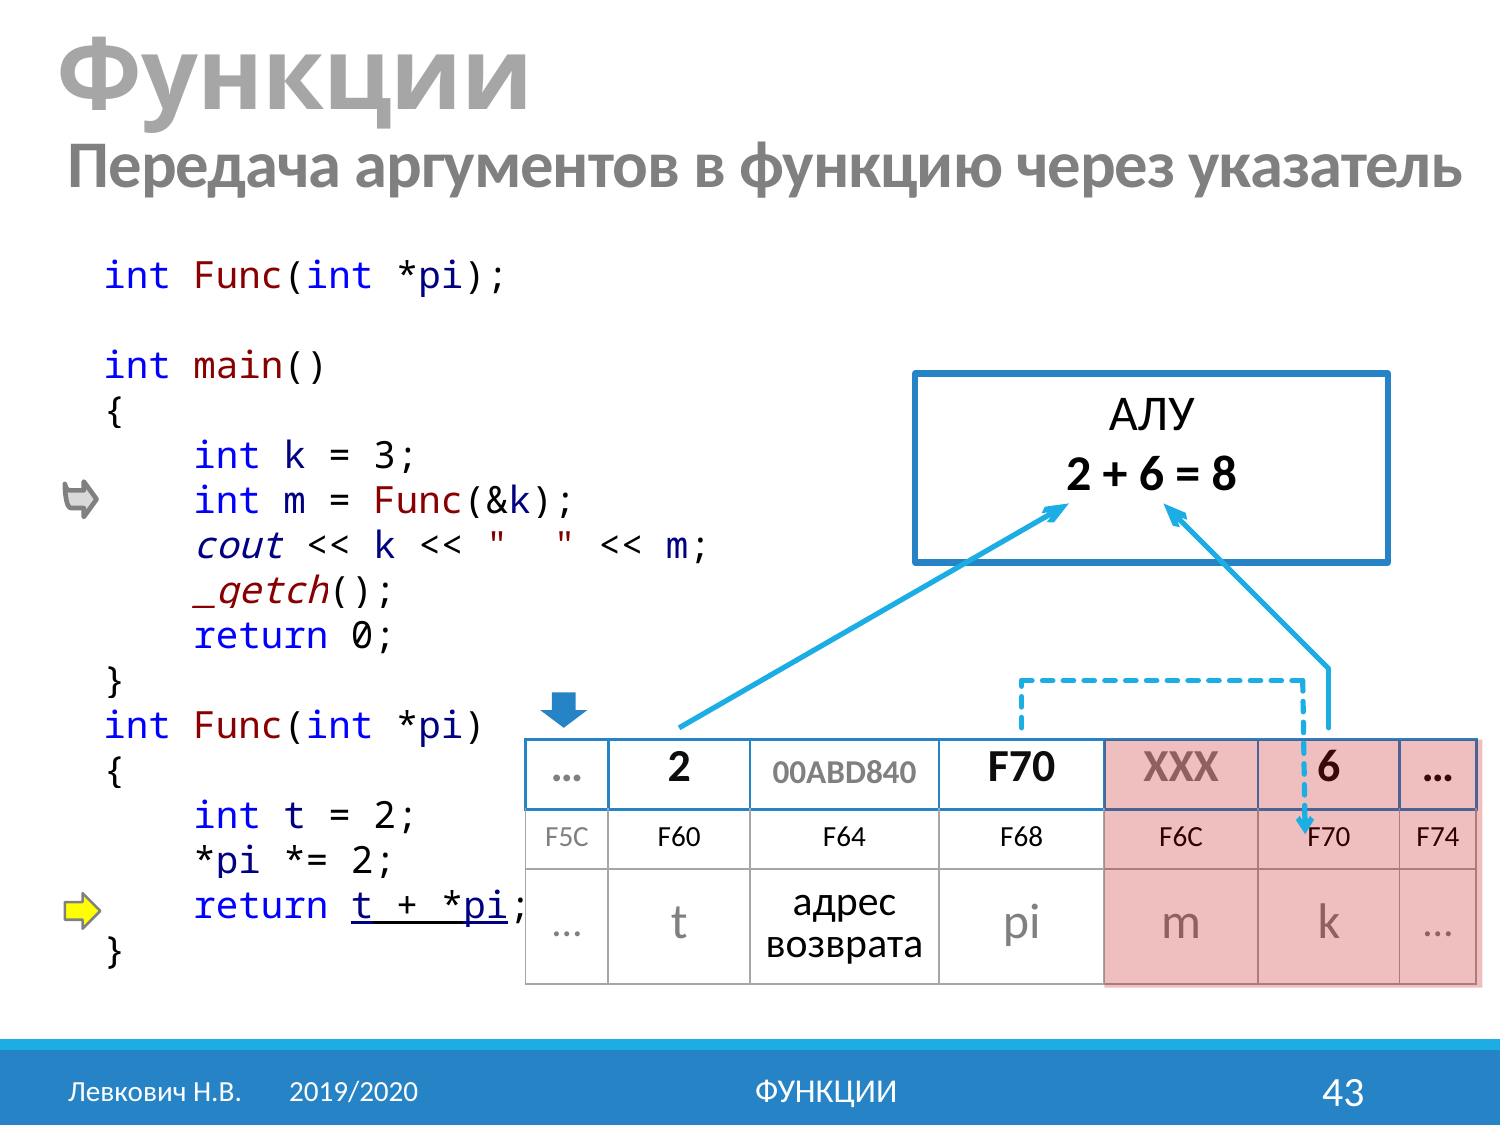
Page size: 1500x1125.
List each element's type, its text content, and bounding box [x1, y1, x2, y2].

table_header 00ABD840 [751, 741, 938, 808]
text_box [63, 892, 102, 930]
text_box int Func(int *pi); int main() { int k = 3; int m = Func(&k); cout << k << " " << m; _getch(); return 0; } int Func(int *pi) { int t = 2; *pi *= 2; return t + *pi; } [88, 243, 762, 979]
text_box [63, 480, 98, 519]
table_header 2 [610, 741, 749, 808]
text_box АЛУ 2 + 6 = 8 [914, 372, 1389, 564]
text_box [1162, 502, 1330, 670]
footer Функции [453, 1059, 1199, 1120]
table_header … [527, 741, 607, 808]
table_cell адрес возврата [751, 870, 938, 983]
table_cell … [526, 870, 607, 983]
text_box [1021, 680, 1306, 835]
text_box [678, 502, 1070, 729]
table_cell F64 [751, 811, 938, 868]
table_cell t [609, 870, 749, 983]
slide_number Левкович Н.В. 2019/2020 [47, 1059, 440, 1120]
table_cell F68 [940, 811, 1103, 868]
text_box Функции [41, 0, 1279, 138]
text_box Передача аргументов в функцию через указатель [53, 113, 1483, 209]
slide_number 43 [1218, 1059, 1380, 1120]
text_box [1103, 738, 1484, 989]
table_header F70 [940, 741, 1018, 808]
table_cell F60 [609, 811, 749, 868]
table_cell F5С [526, 811, 607, 868]
text_box [538, 691, 589, 729]
table_cell pi [940, 870, 1103, 983]
